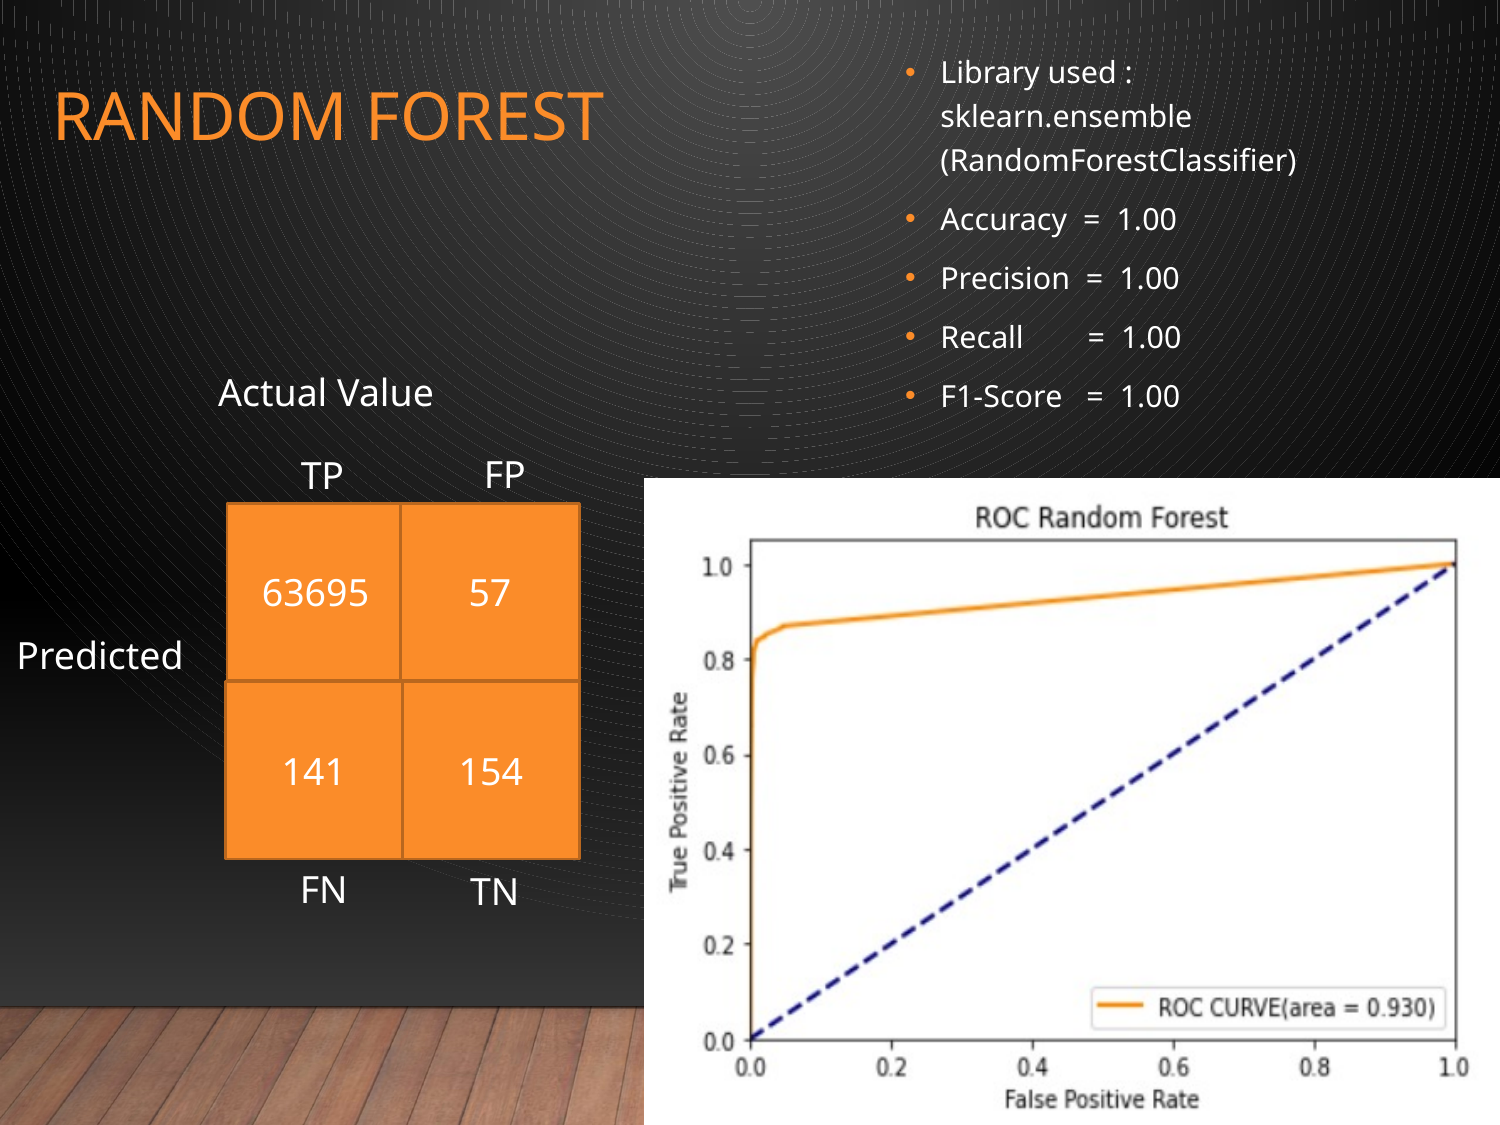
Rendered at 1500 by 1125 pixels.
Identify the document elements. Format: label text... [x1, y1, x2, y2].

text_box 57 [399, 502, 581, 682]
title RANDOM FOREST [0, 31, 868, 206]
text_box 63695 [226, 502, 399, 680]
text_box Predicted [1, 624, 204, 685]
list Library used : sklearn.ensemble (RandomForestClassifier) Accuracy = 1.00 Precision = 1.00 Recall = 1.00 F1-Score = 1.00 [890, 38, 1403, 425]
text_box FP [469, 443, 552, 504]
text_box TP [286, 444, 375, 505]
picture [0, 478, 1500, 1125]
text_box 141 [224, 680, 401, 860]
text_box 154 [401, 680, 581, 860]
text_box FN [285, 858, 373, 919]
text_box Actual Value [203, 361, 606, 422]
text_box TN [455, 860, 543, 920]
